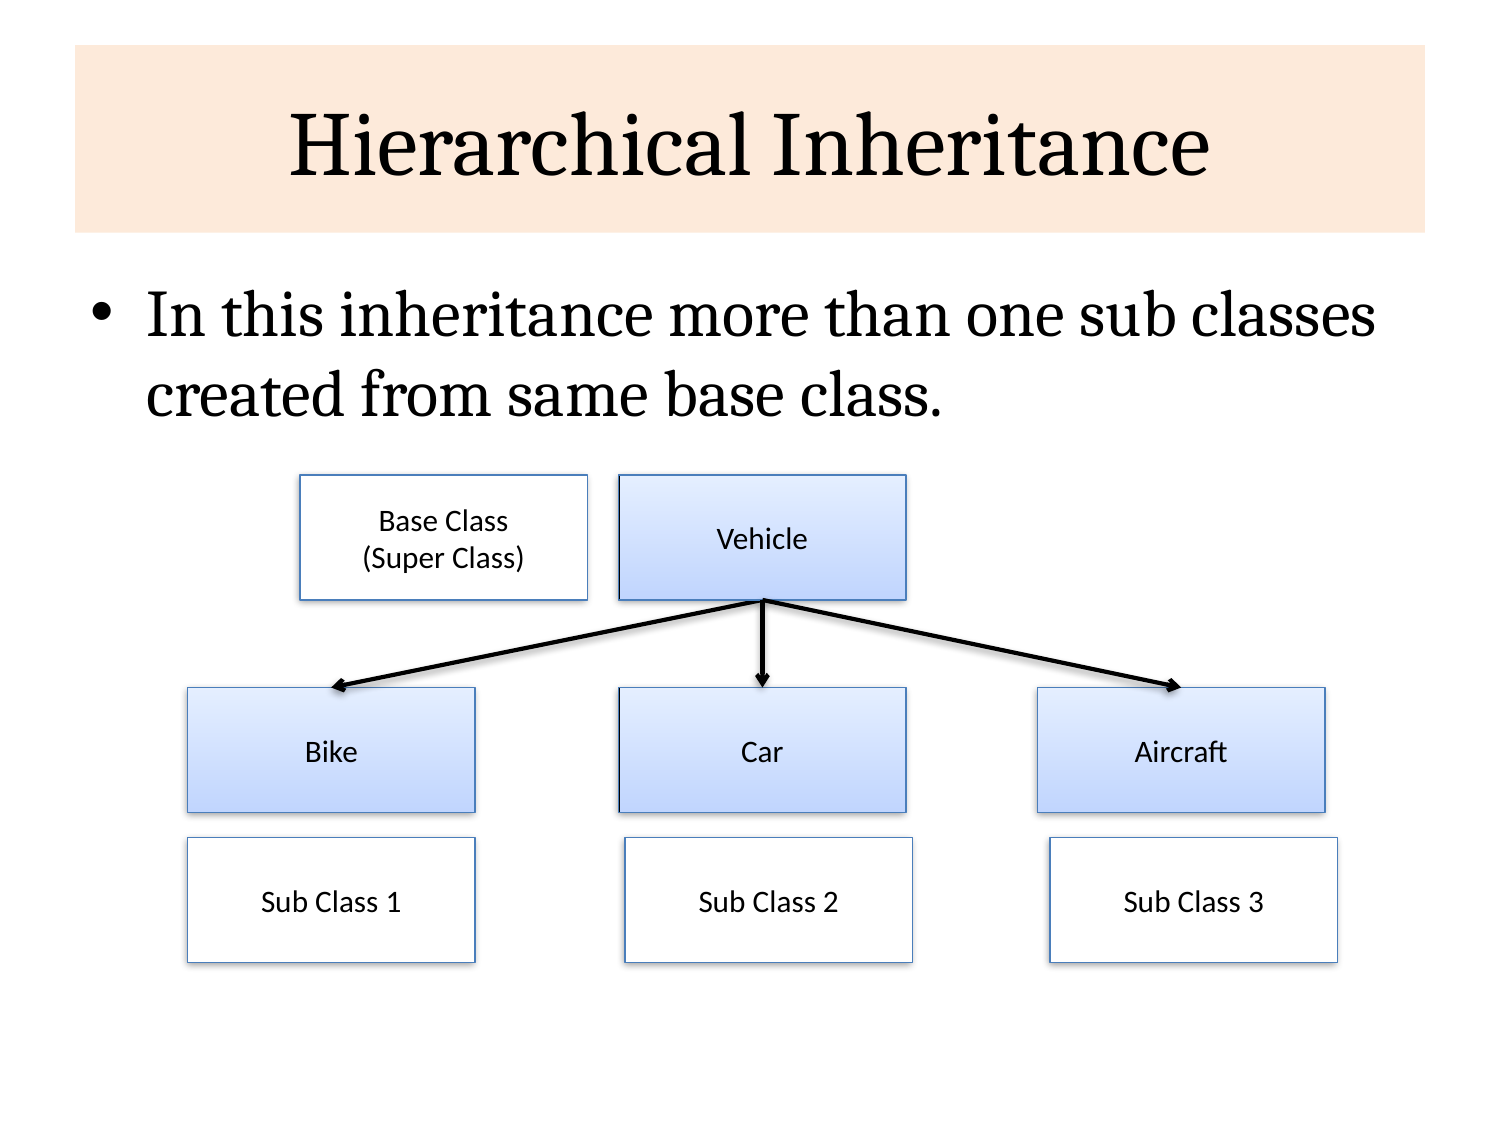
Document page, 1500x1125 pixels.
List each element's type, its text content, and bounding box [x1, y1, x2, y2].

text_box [762, 599, 1182, 688]
title Hierarchical Inheritance [75, 45, 1425, 233]
text_box Vehicle [618, 474, 907, 598]
text_box Base Class (Super Class) [299, 474, 588, 601]
text_box Aircraft [1037, 687, 1326, 813]
text_box Car [618, 696, 907, 813]
text_box Sub Class 2 [624, 837, 913, 963]
text_box Bike [187, 687, 476, 813]
list In this inheritance more than one sub classes created from same base class. [75, 262, 1425, 1005]
text_box Sub Class 3 [1049, 837, 1338, 963]
text_box Sub Class 1 [187, 837, 476, 963]
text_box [330, 599, 760, 688]
